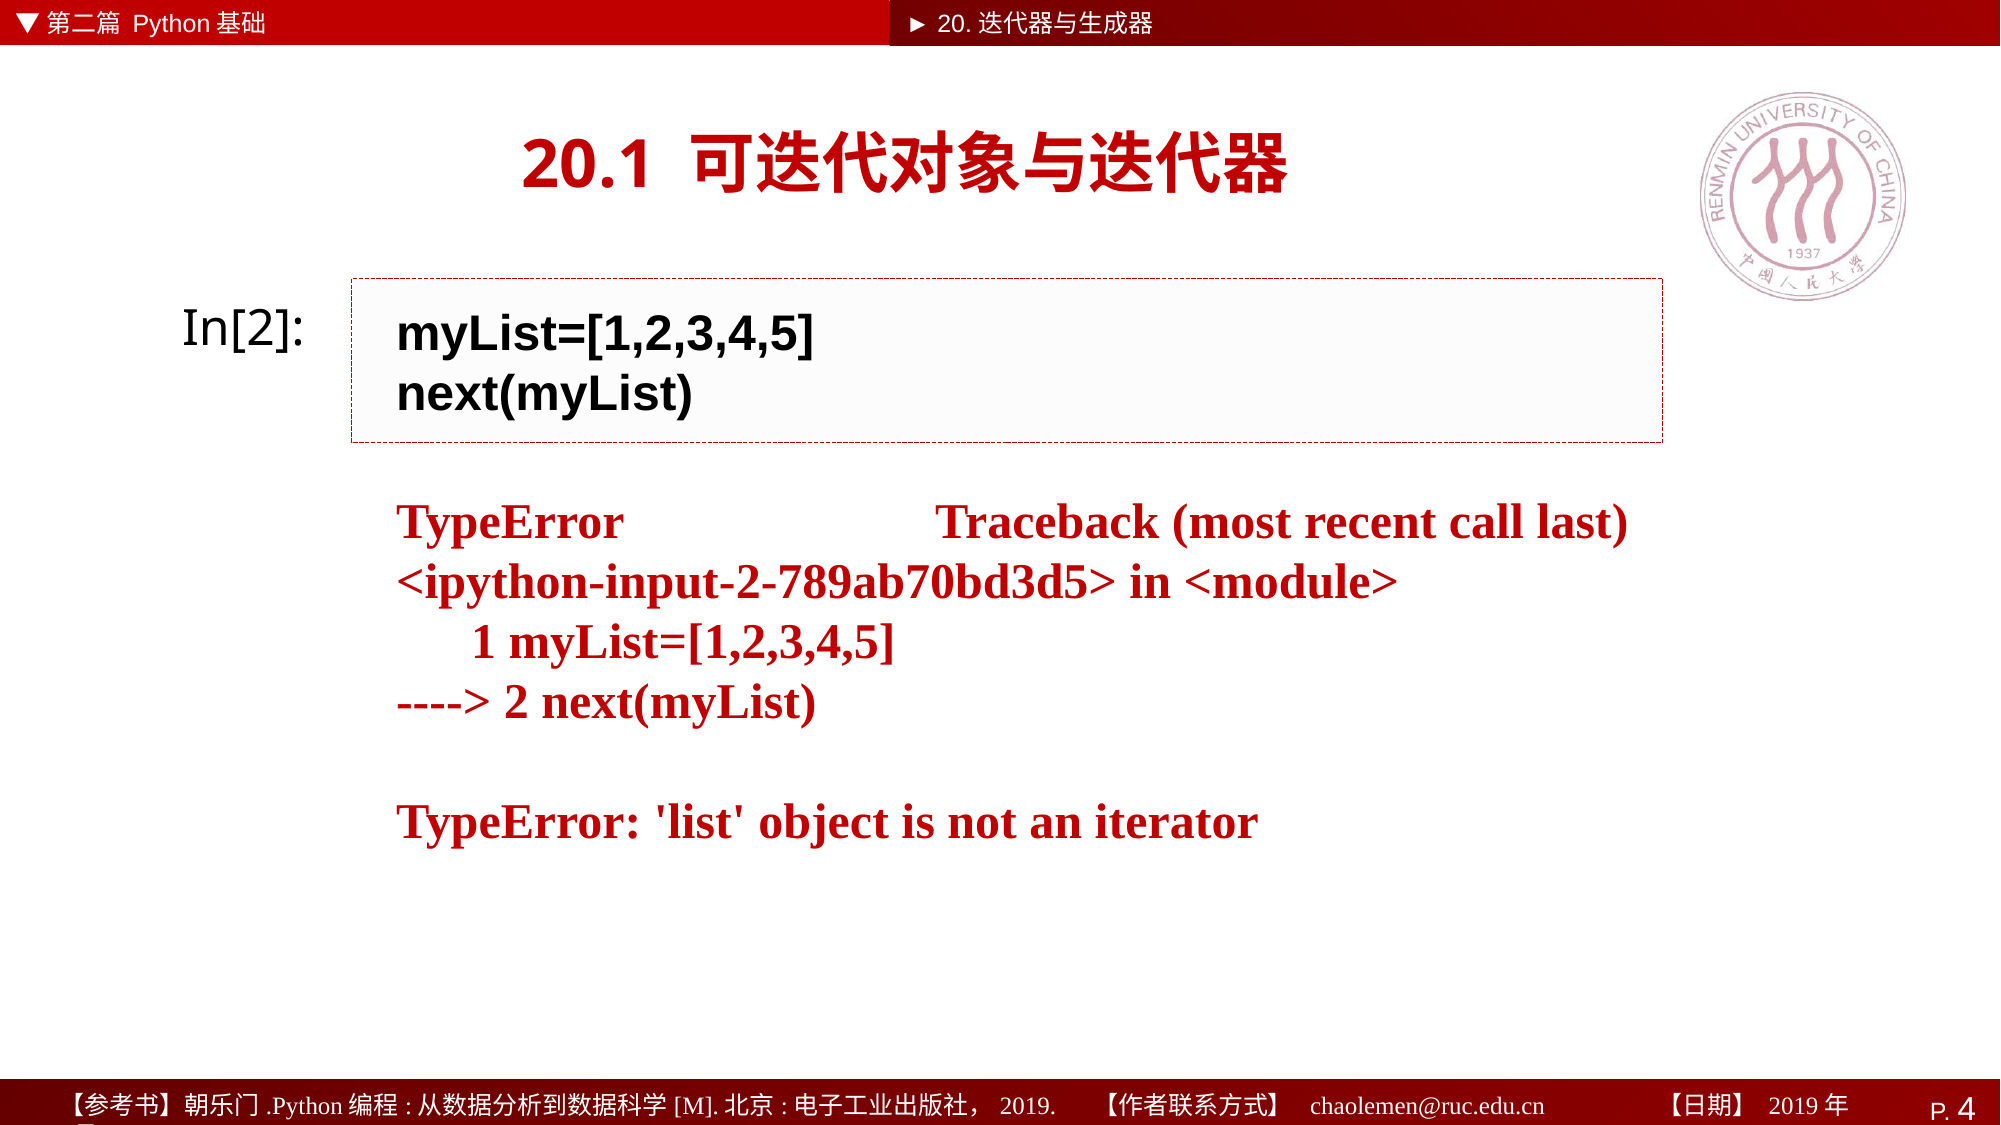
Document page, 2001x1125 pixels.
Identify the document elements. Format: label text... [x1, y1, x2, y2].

picture [1696, 89, 1910, 304]
list ► 20.迭代器与生成器 [890, 0, 1249, 43]
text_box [167, 278, 1663, 870]
list ▼第二篇 Python基础 [0, 0, 725, 43]
title 20.1 可迭代对象与迭代器 [101, 92, 1710, 229]
